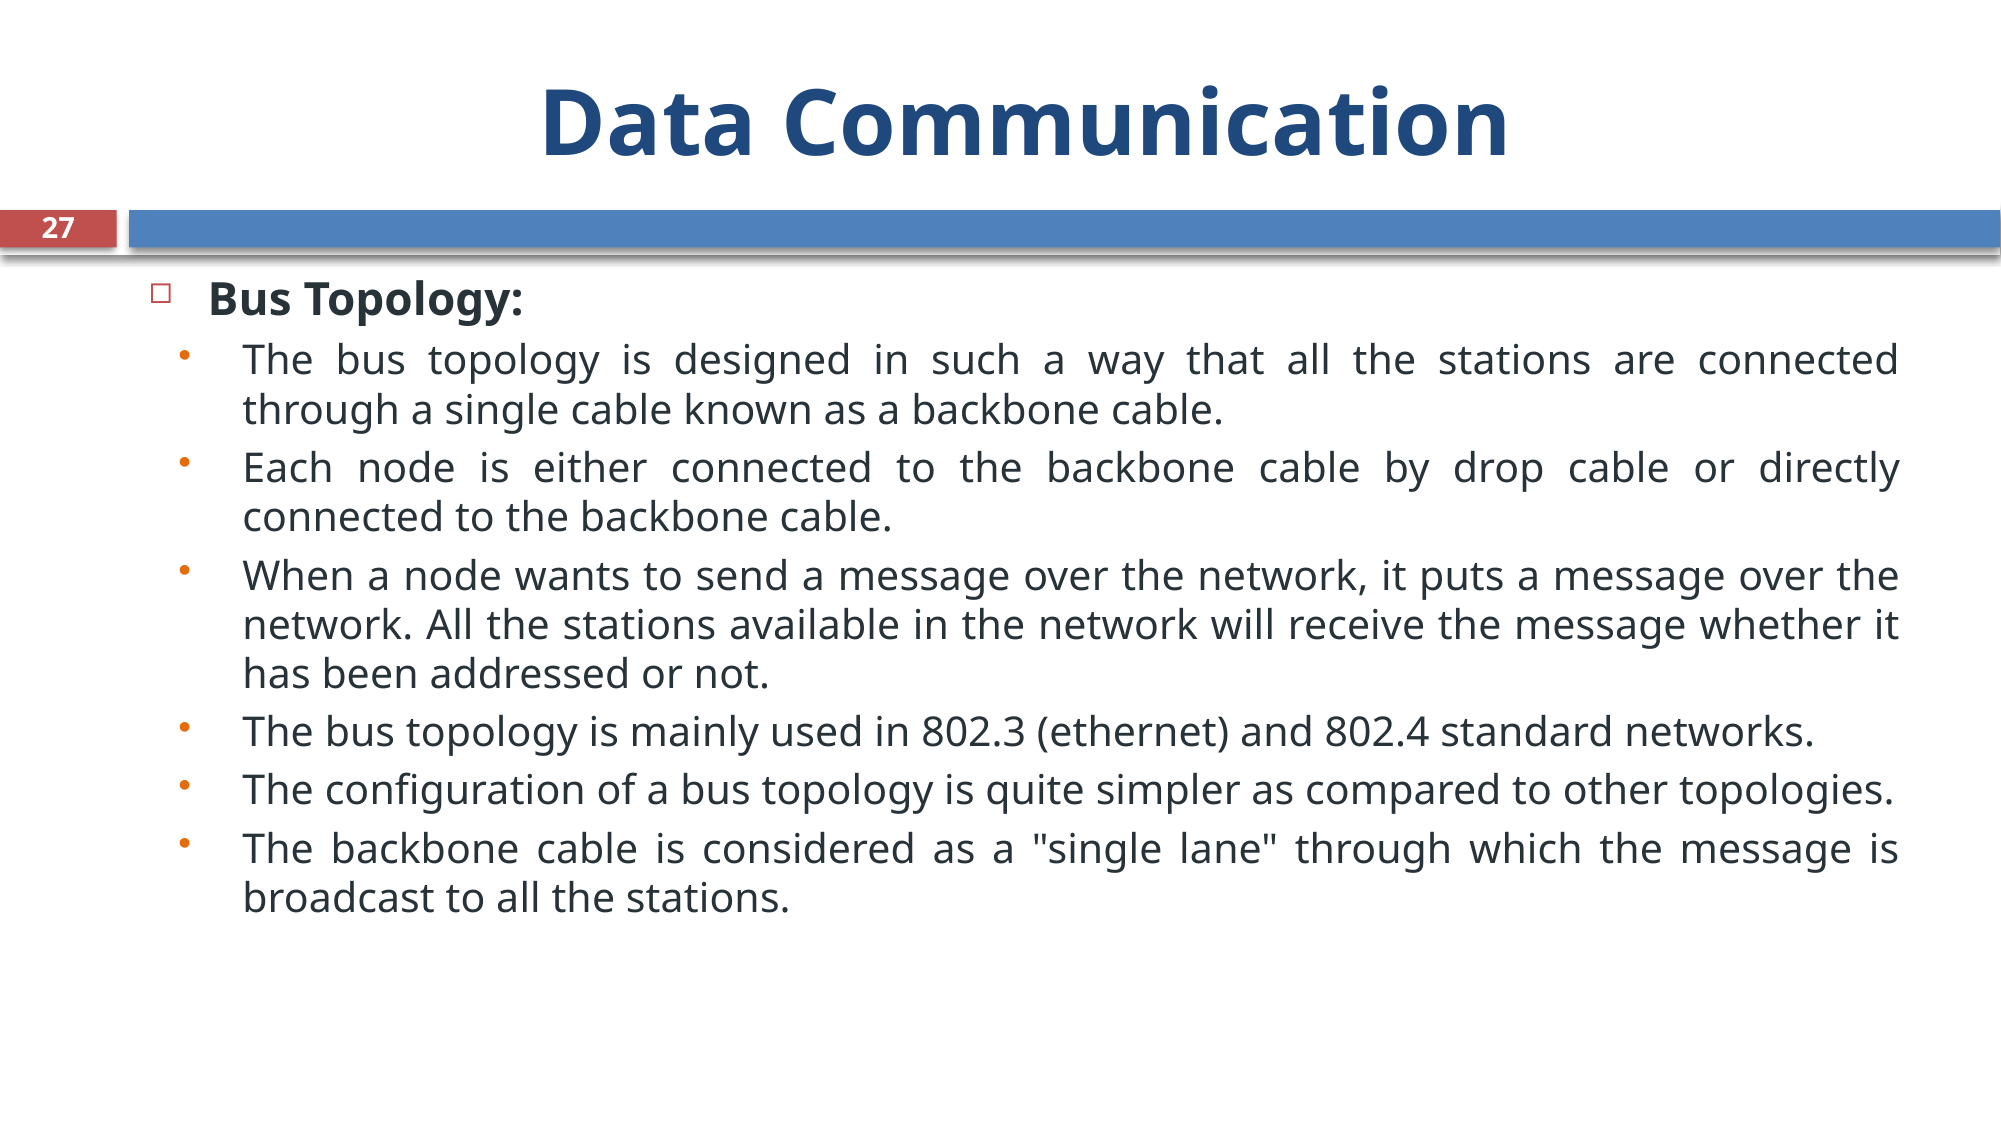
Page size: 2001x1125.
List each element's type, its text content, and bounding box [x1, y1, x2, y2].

slide_number 27 [0, 208, 117, 249]
list Bus Topology: The bus topology is designed in such a way that all the stations are connected through a single cable known as a backbone cable. Each node is either connected to the backbone cable by drop cable or directly connected to the backbone cable. When a node wants to send a message over the network, it puts a message over the network. All the stations available in the network will receive the message whether it has been addressed or not. The bus topology is mainly used in 802.3 (ethernet) and 802.4 standard networks. The configuration of a bus topology is quite simpler as compared to other topologies. The backbone cable is considered as a "single lane" through which the message is broadcast to all the stations. [133, 262, 1918, 1000]
title Data Communication [133, 37, 1918, 200]
